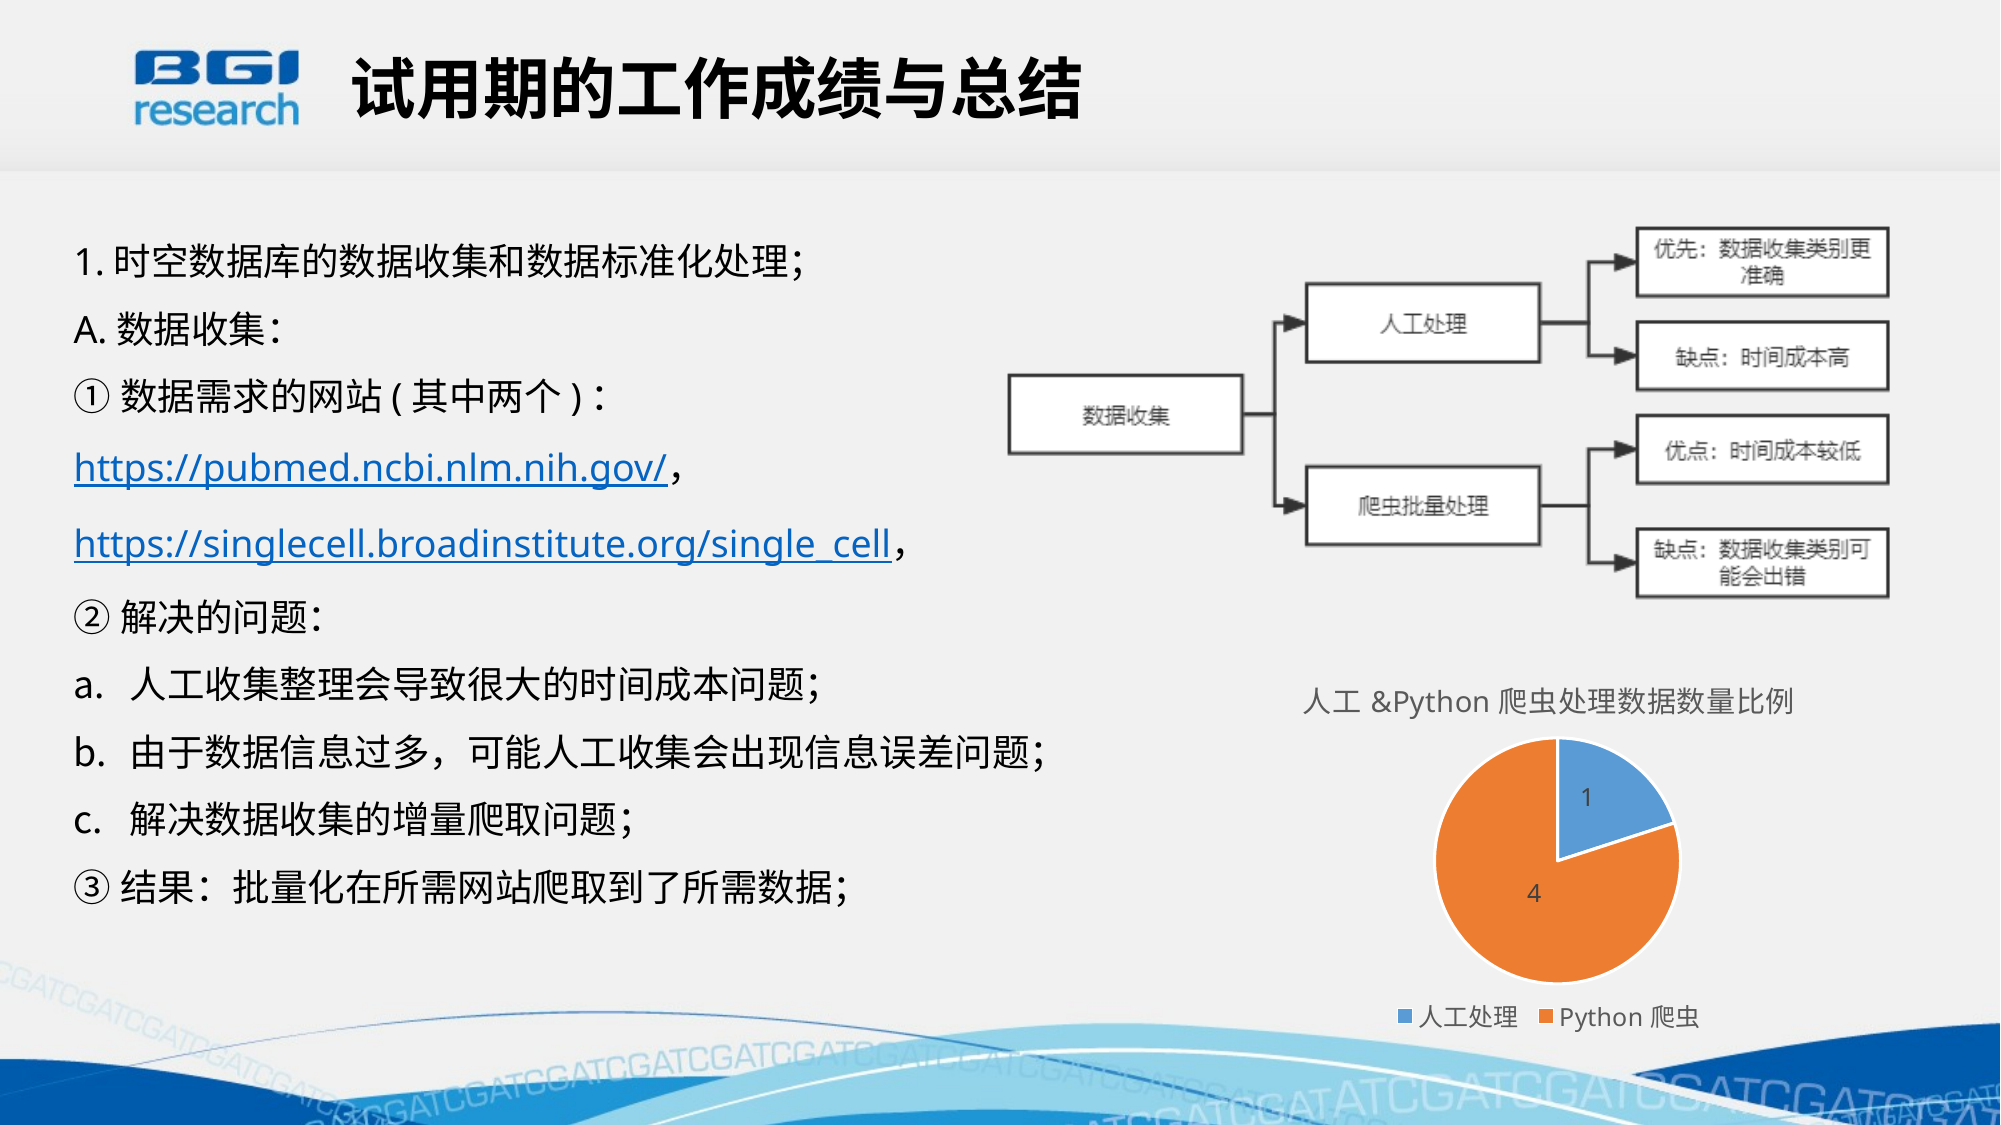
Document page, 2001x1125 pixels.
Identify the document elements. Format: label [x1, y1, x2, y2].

chart [1231, 621, 1884, 1082]
picture [0, 0, 2000, 1125]
